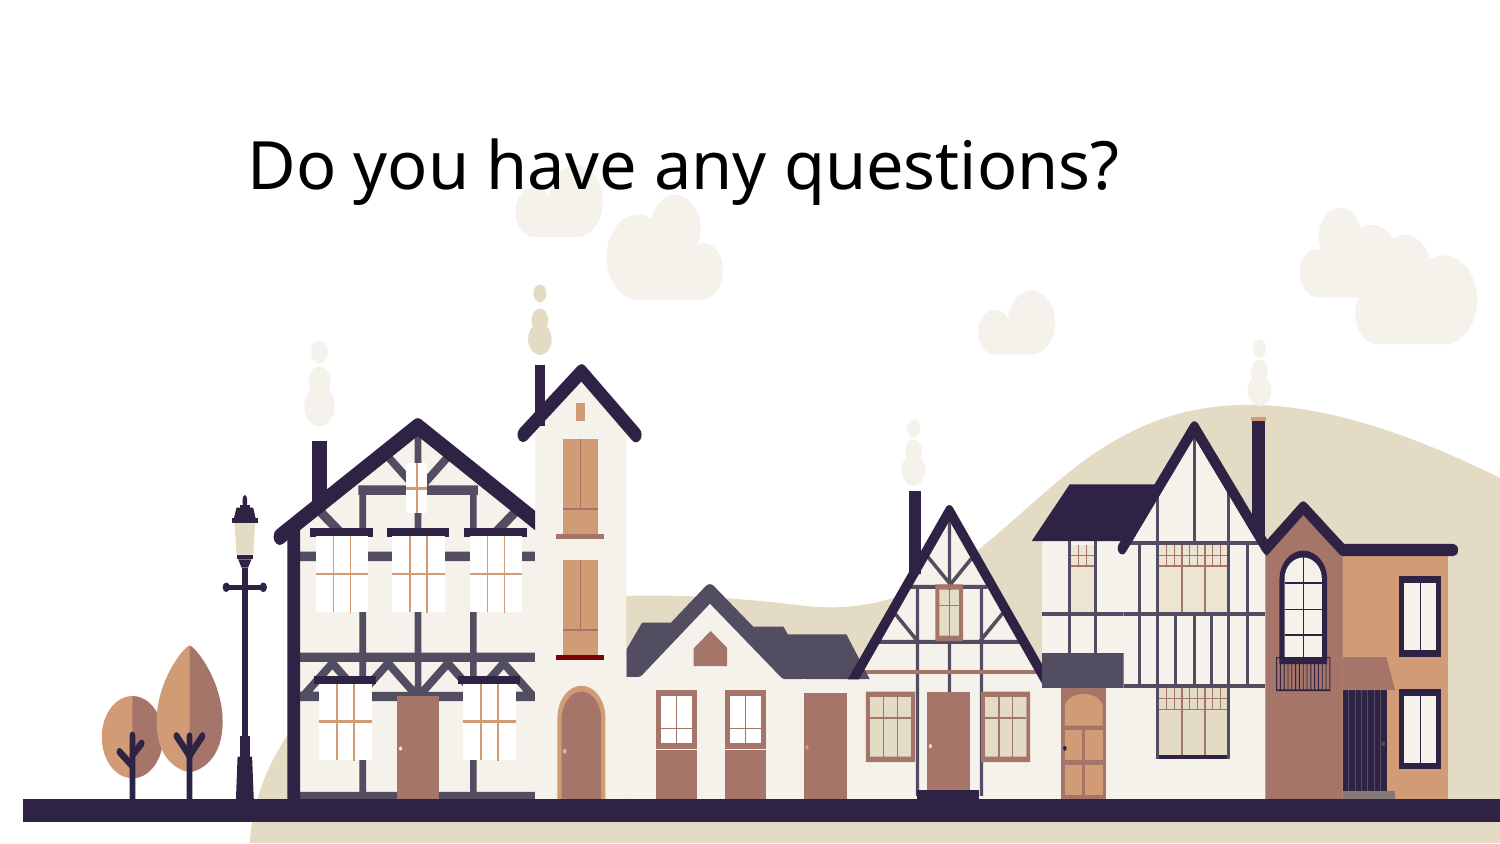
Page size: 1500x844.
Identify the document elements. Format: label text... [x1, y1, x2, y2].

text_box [22, 165, 1500, 822]
text_box Do you have any questions? [232, 120, 1346, 163]
